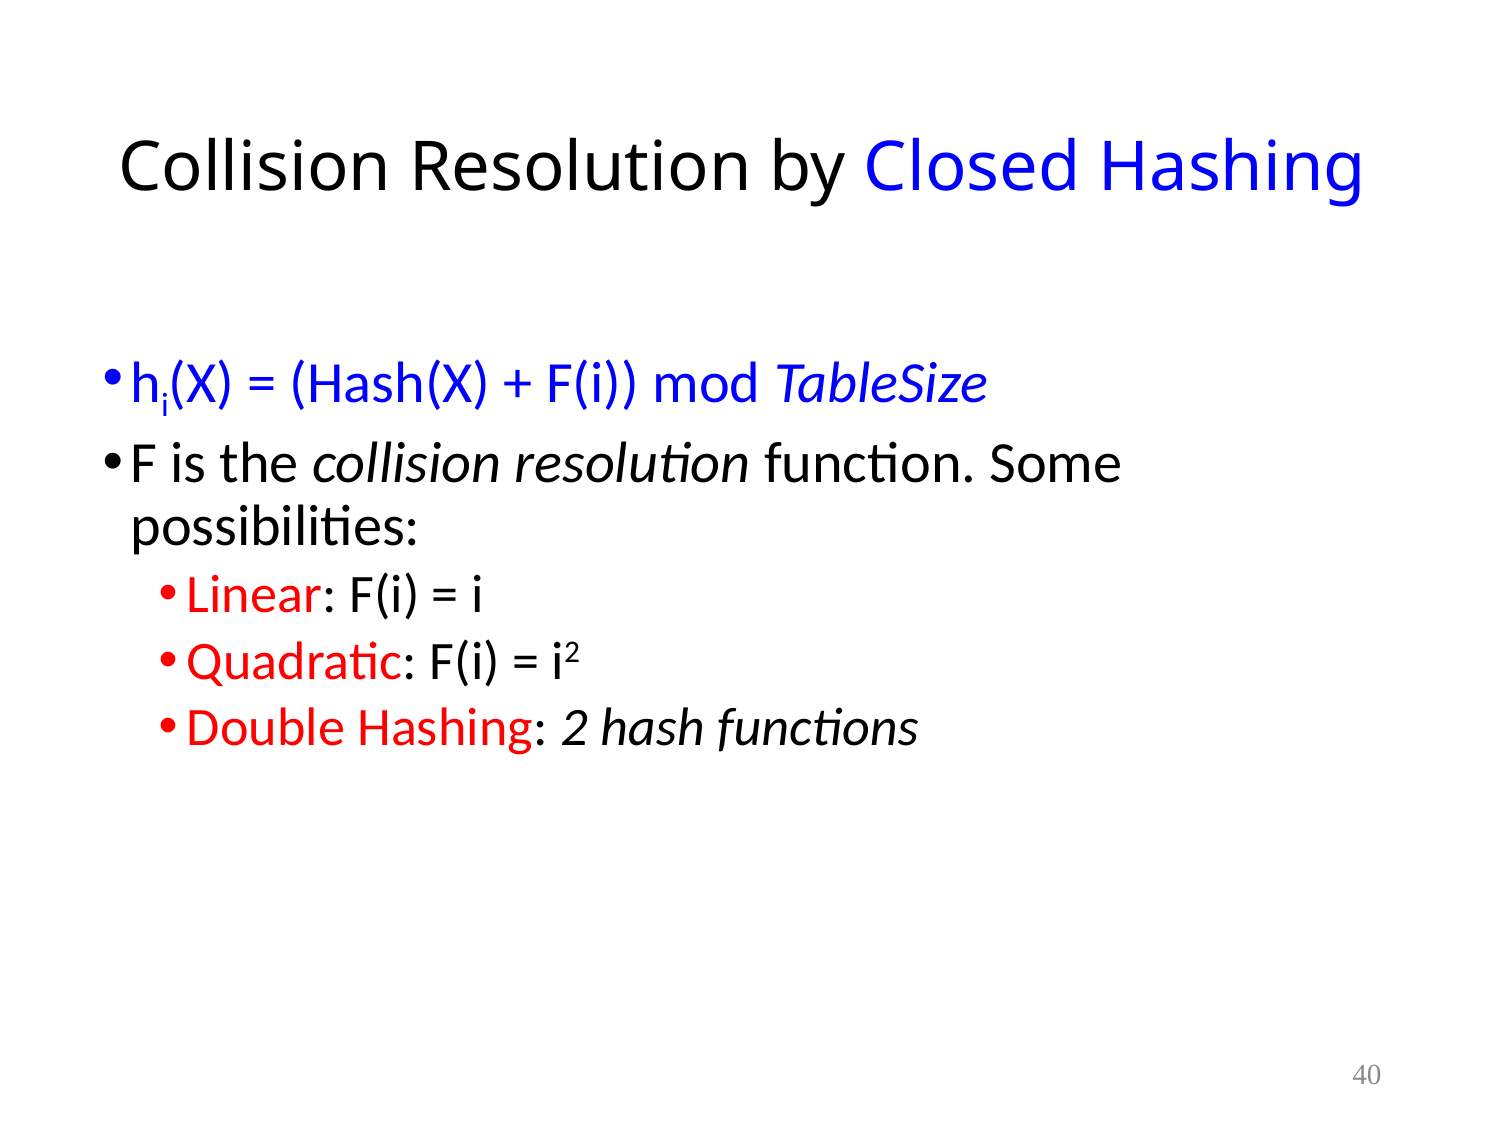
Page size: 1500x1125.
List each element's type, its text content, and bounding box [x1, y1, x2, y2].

list hi(X) = (Hash(X) + F(i)) mod TableSize F is the collision resolution function. Some possibilities: Linear: F(i) = i Quadratic: F(i) = i2 Double Hashing: 2 hash functions [87, 337, 1438, 1013]
slide_number 40 [1059, 1042, 1397, 1103]
title Collision Resolution by Closed Hashing [103, 59, 1397, 278]
